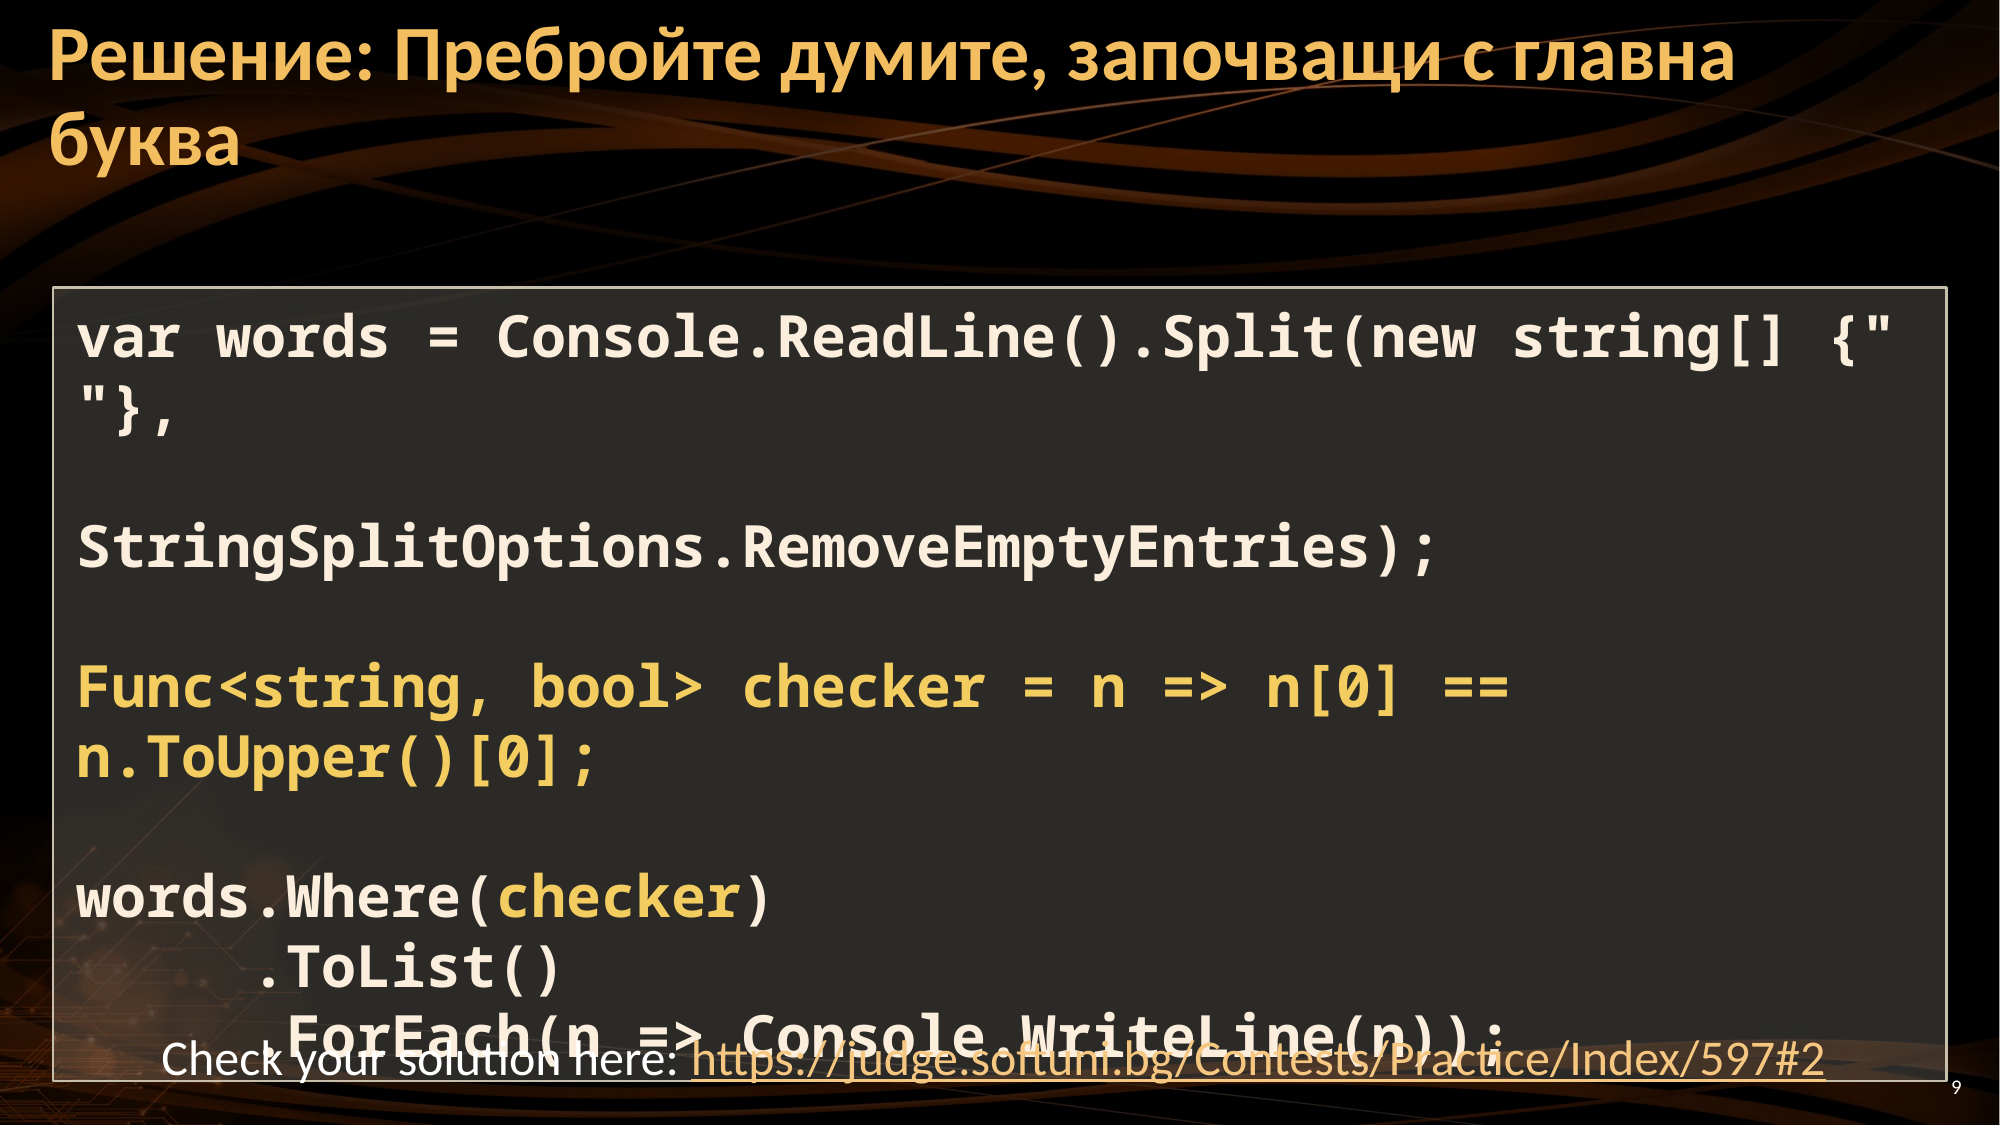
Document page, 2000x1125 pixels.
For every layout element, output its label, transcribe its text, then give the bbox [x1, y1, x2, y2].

text_box var words = Console.ReadLine().Split(new string[] {" "}, StringSplitOptions.RemoveEmptyEntries); Func<string, bool> checker = n => n[0] == n.ToUpper()[0]; words.Where(checker) .ToList() .ForEach(n => Console.WriteLine(n)); [52, 287, 1947, 1018]
title Решение: Пребройте думите, започващи с главна буква [30, 6, 1968, 189]
picture [0, 0, 2000, 1125]
slide_number 9 [1897, 1070, 1968, 1103]
text_box Check your solution here: https://judge.softuni.bg/Contests/Practice/Index/597#2 [0, 1018, 1988, 1093]
